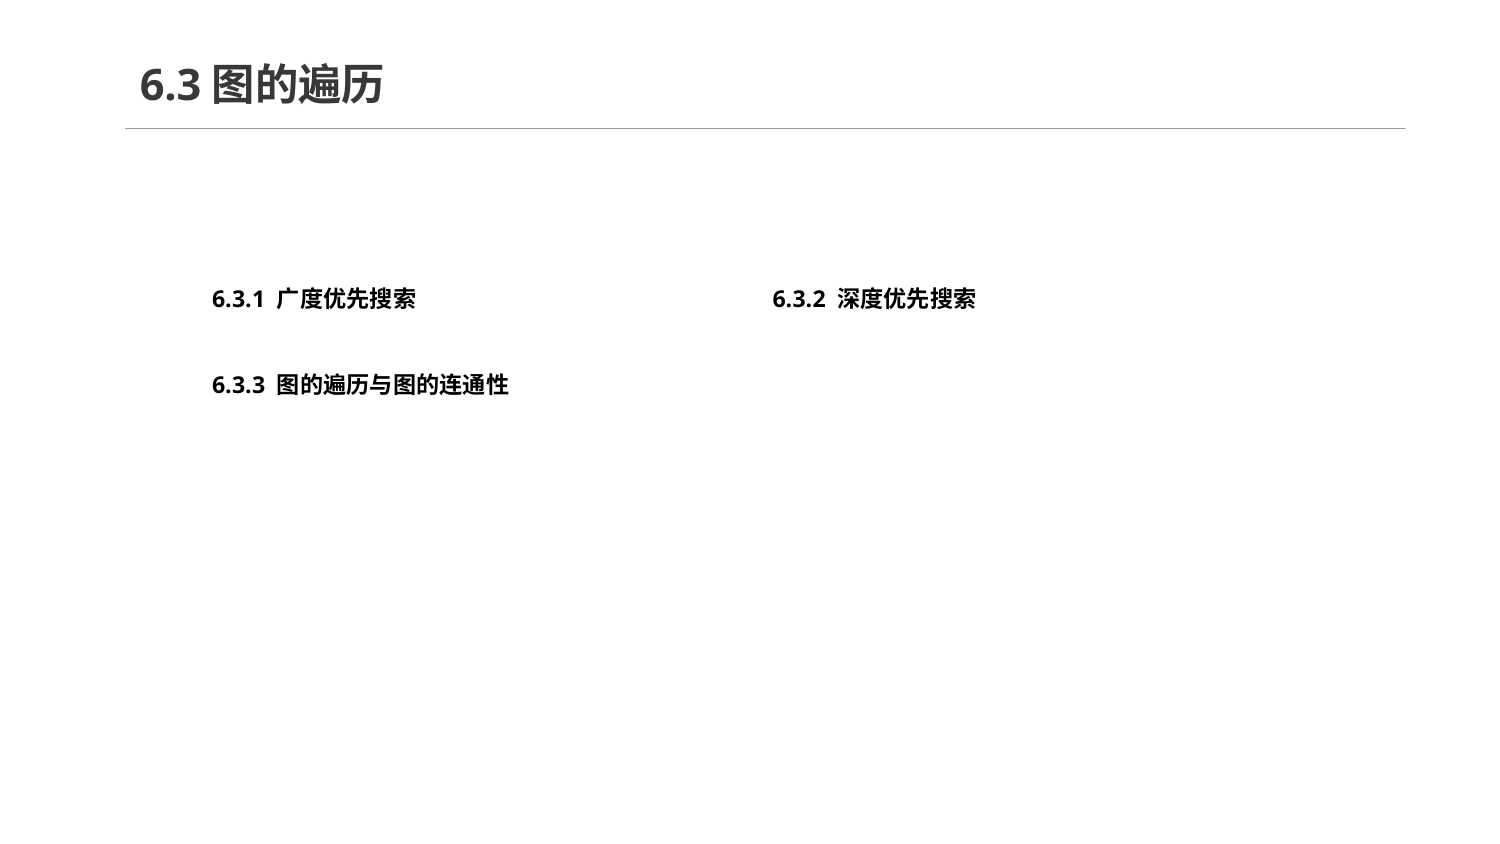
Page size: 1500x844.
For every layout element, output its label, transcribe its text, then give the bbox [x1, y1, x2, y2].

text_box 6.3图的遍历 [125, 37, 1406, 129]
picture [146, 213, 1369, 761]
